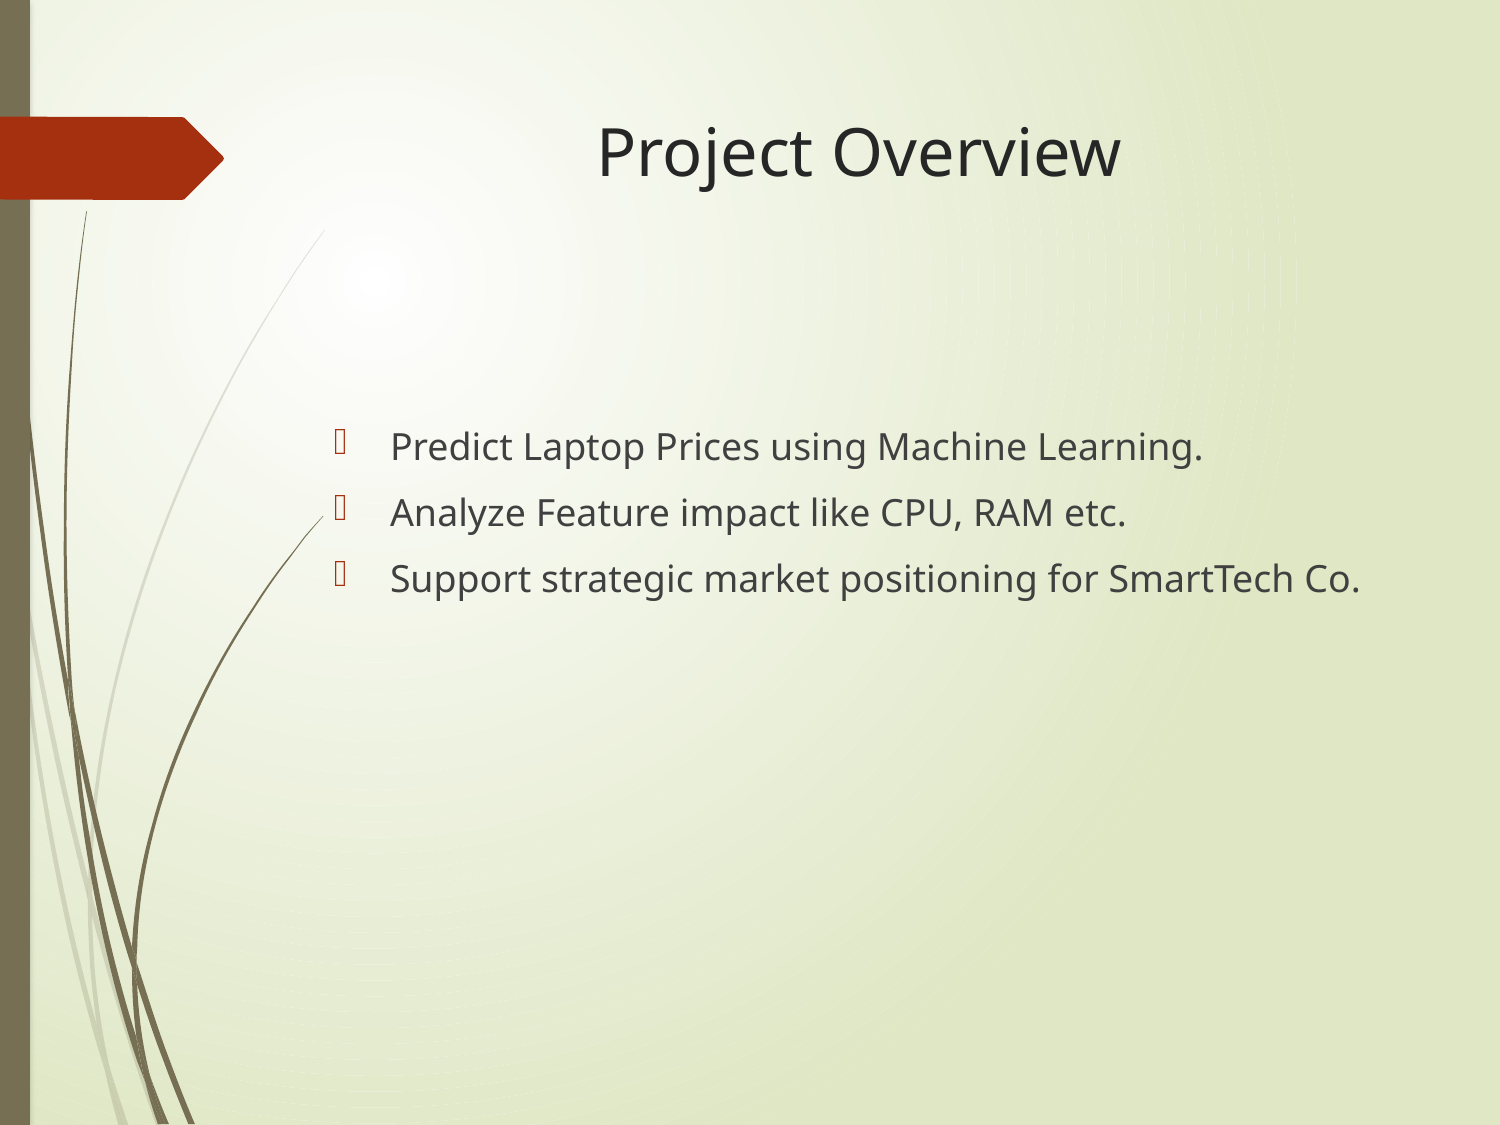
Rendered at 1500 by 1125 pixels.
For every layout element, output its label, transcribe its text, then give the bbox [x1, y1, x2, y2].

list Predict Laptop Prices using Machine Learning. Analyze Feature impact like CPU, RAM etc. Support strategic market positioning for SmartTech Co. [318, 350, 1400, 970]
title Project Overview [319, 102, 1400, 313]
